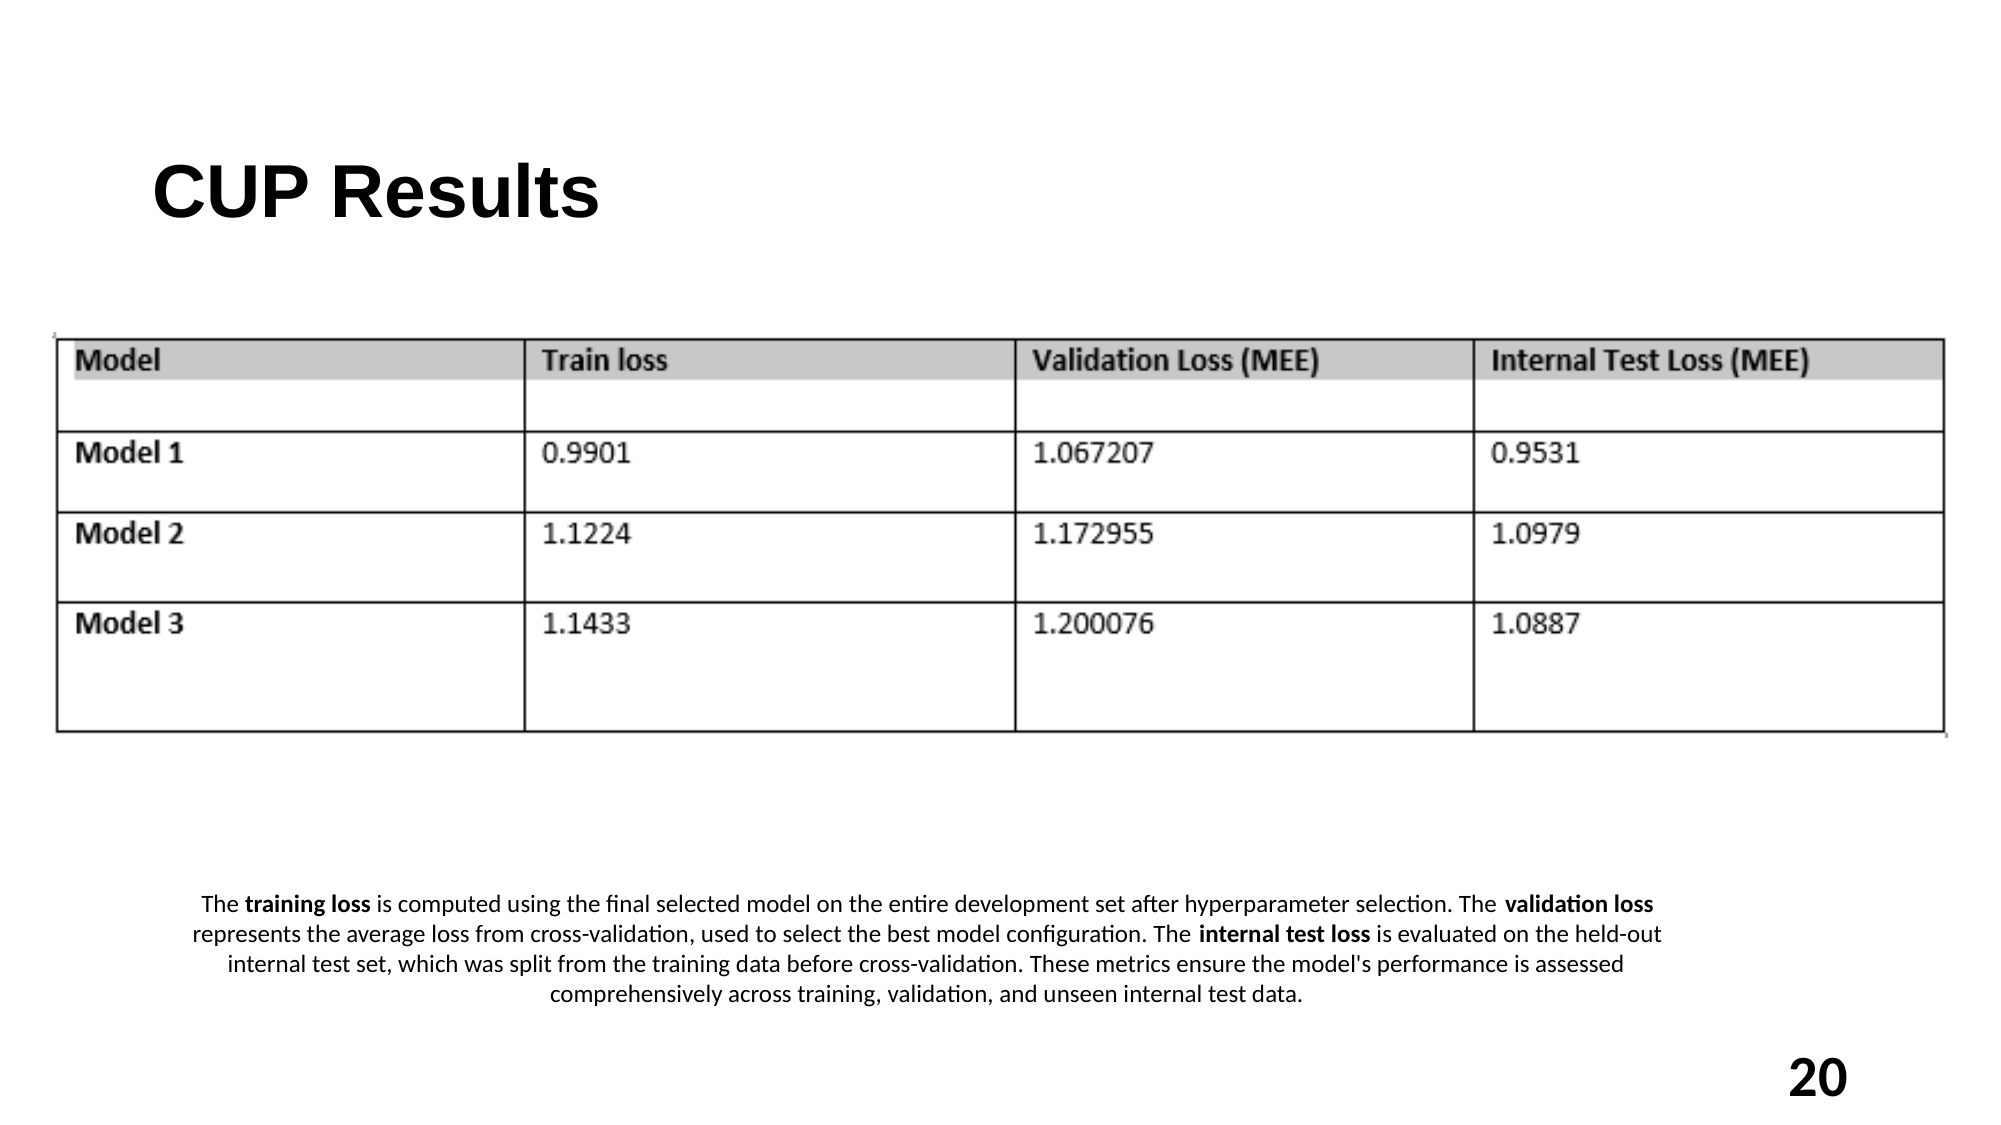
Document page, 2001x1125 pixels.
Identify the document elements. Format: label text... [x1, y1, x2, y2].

title CUP Results [137, 84, 1863, 302]
slide_number 20 [1718, 1042, 1863, 1103]
footer The training loss is computed using the final selected model on the entire development set after hyperparameter selection. The validation loss represents the average loss from cross-validation, used to select the best model configuration. The internal test loss is evaluated on the held-out internal test set, which was split from the training data before cross-validation. These metrics ensure the model's performance is assessed comprehensively across training, validation, and unseen internal test data. [137, 792, 1718, 1103]
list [52, 332, 1948, 738]
